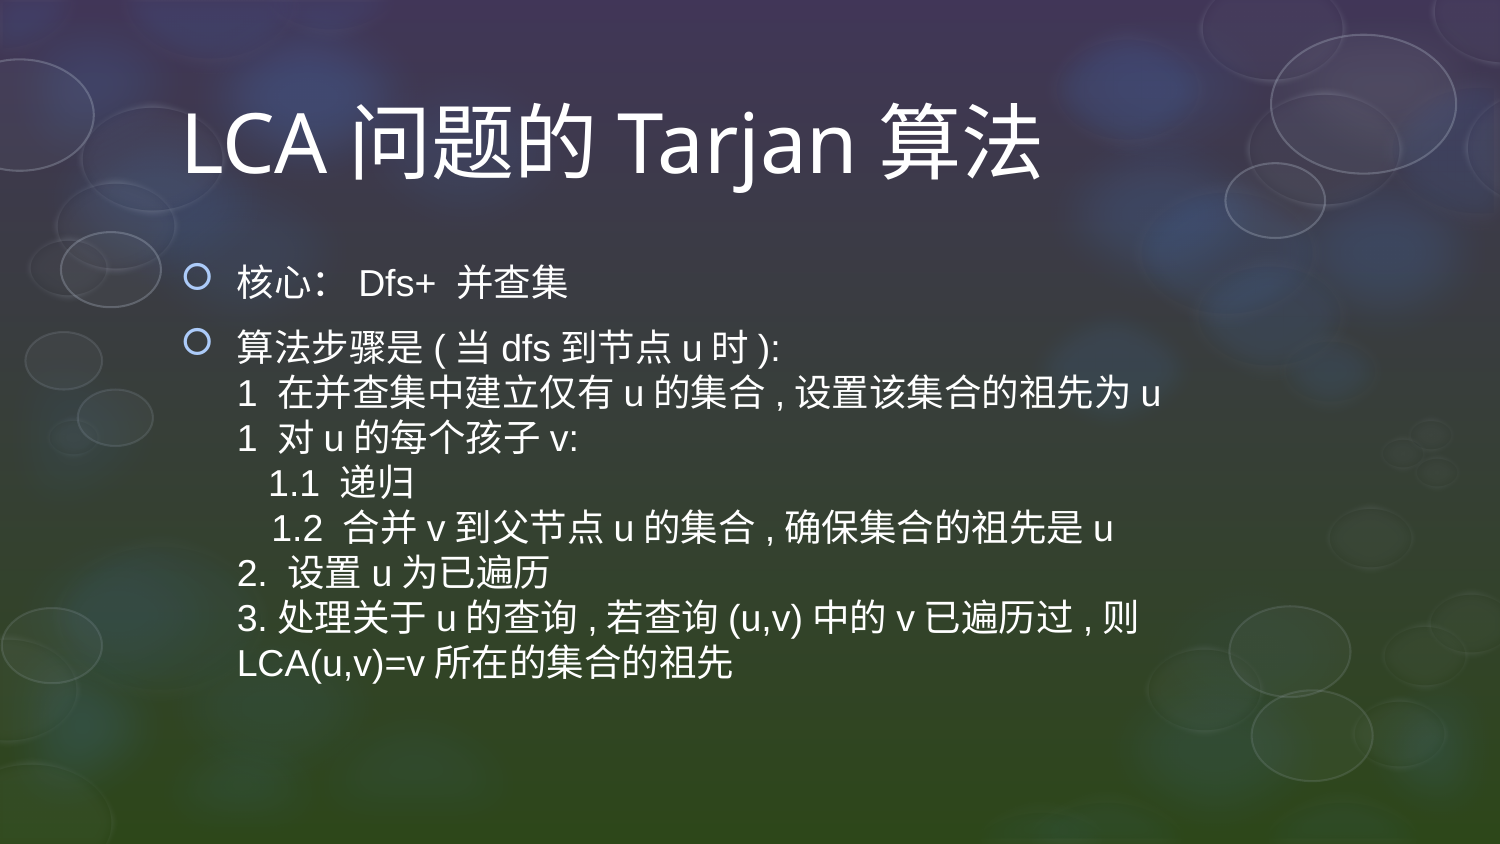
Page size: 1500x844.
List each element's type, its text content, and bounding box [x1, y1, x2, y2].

title LCA问题的Tarjan算法 [165, 83, 1335, 197]
list 核心：Dfs+ 并查集 算法步骤是(当dfs到节点u时): 1 在并查集中建立仅有u的集合,设置该集合的祖先为u 1 对u的每个孩子v: 1.1 递归 1.2 合并v到父节点u的集合,确保集合的祖先是u 2. 设置u为已遍历 3.处理关于u的查询,若查询(u,v)中的v已遍历过,则LCA(u,v)=v所在的集合的祖先 [165, 222, 1335, 721]
